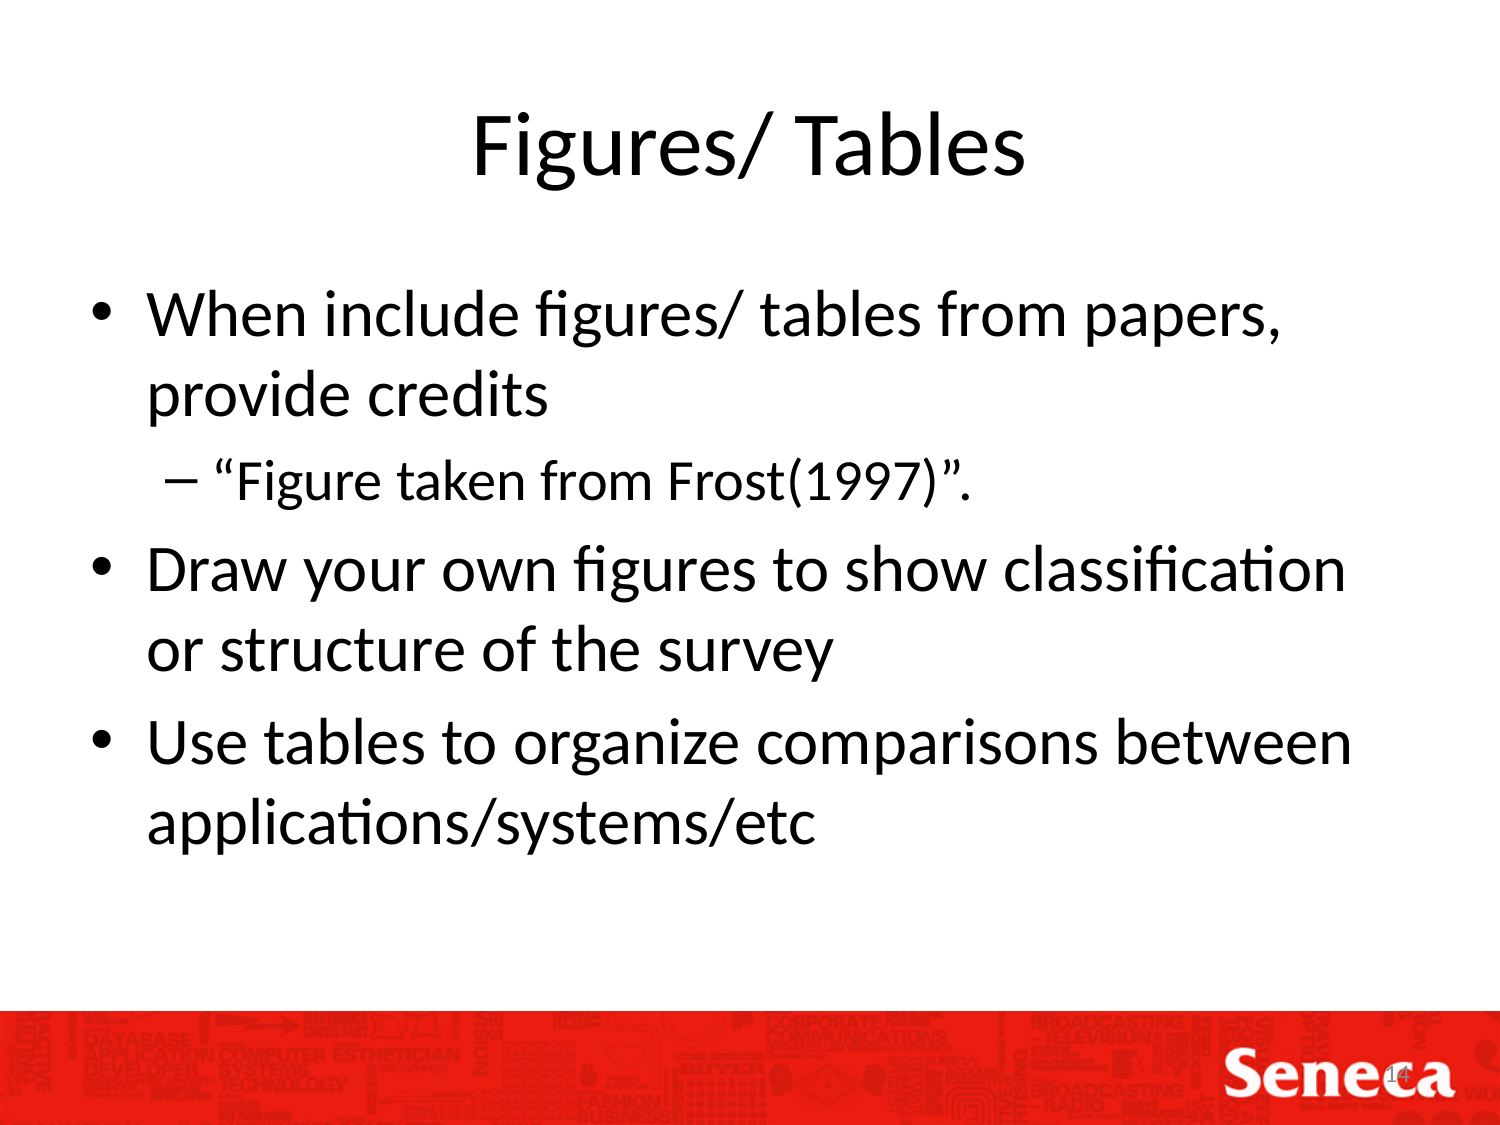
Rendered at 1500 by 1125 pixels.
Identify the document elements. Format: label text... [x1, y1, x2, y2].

picture [0, 1011, 1500, 1125]
list When include figures/ tables from papers, provide credits “Figure taken from Frost(1997)”. Draw your own figures to show classification or structure of the survey Use tables to organize comparisons between applications/systems/etc [75, 262, 1425, 1005]
slide_number 14 [1074, 1042, 1425, 1103]
title Figures/ Tables [75, 45, 1425, 233]
